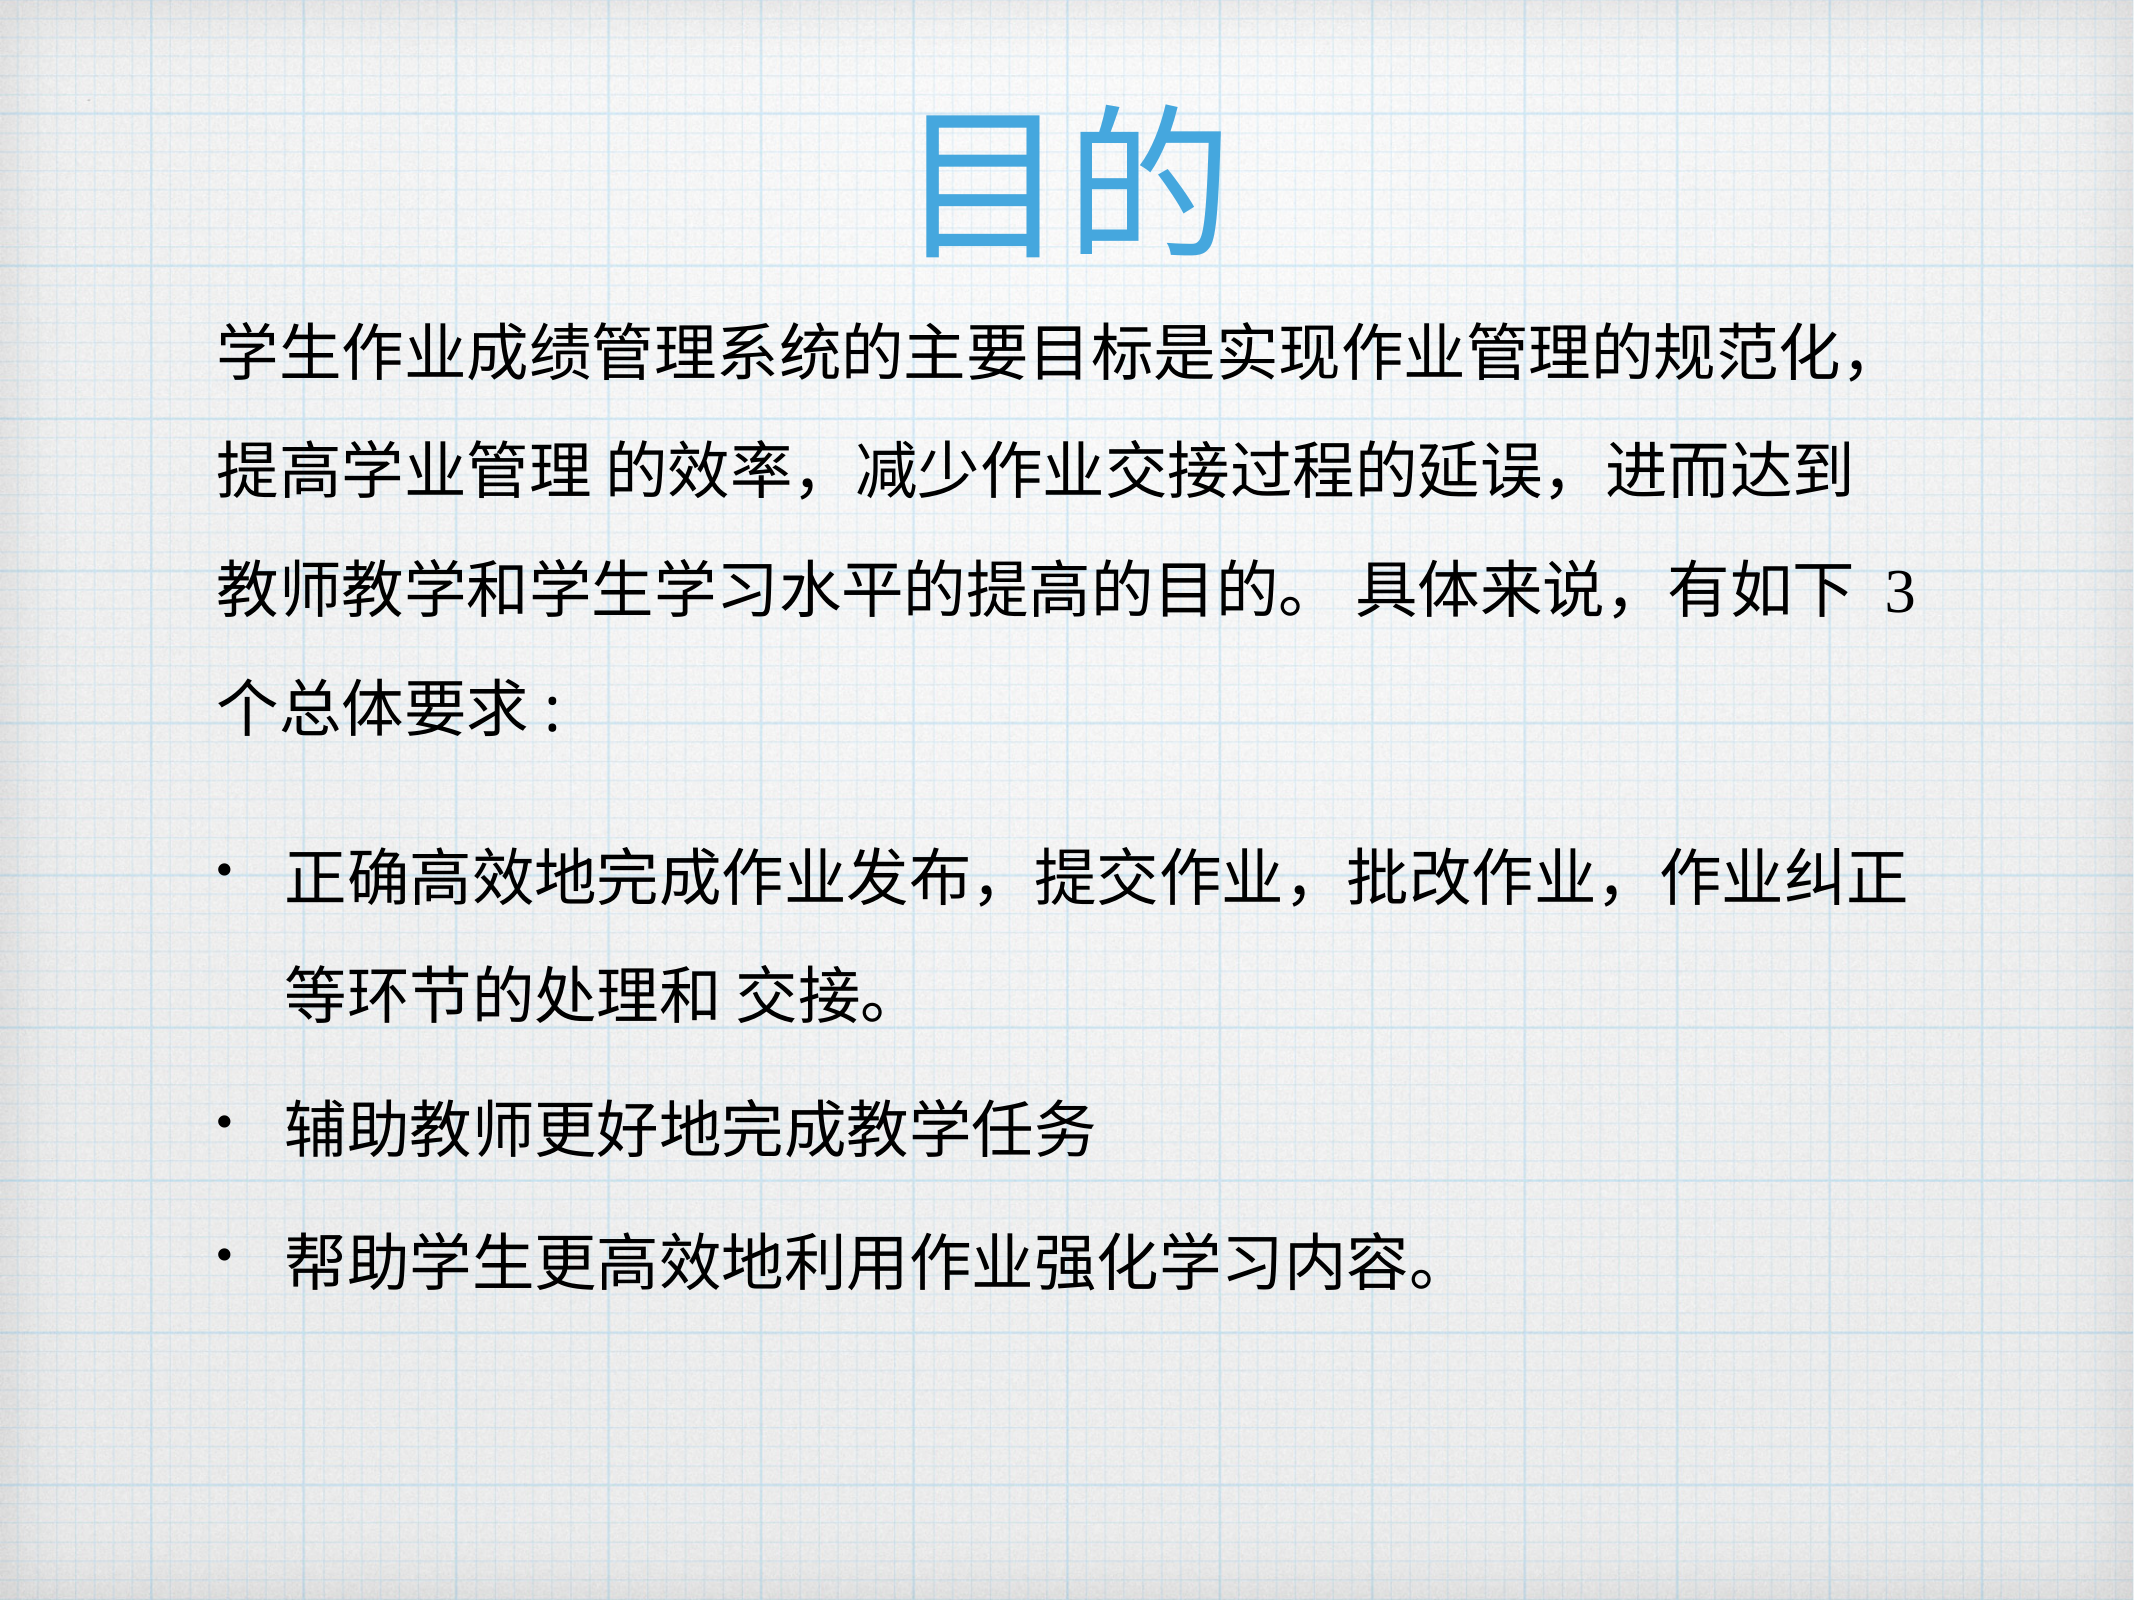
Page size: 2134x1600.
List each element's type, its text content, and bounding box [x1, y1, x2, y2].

picture [0, 0, 2134, 1600]
list 正确高效地完成作业发布，提交作业，批改作业，作业纠正等环节的处理和 交接。 辅助教师更好地完成教学任务 帮助学生更高效地利用作业强化学习内容。 [207, 576, 1926, 1516]
text_box 学生作业成绩管理系统的主要目标是实现作业管理的规范化，提高学业管理 的效率，减少作业交接过程的延误，进而达到教师教学和学生学习水平的提高的目的。 具体来说，有如下 3 个总体要求: [208, 260, 1925, 753]
title 目的 [207, 0, 1926, 380]
